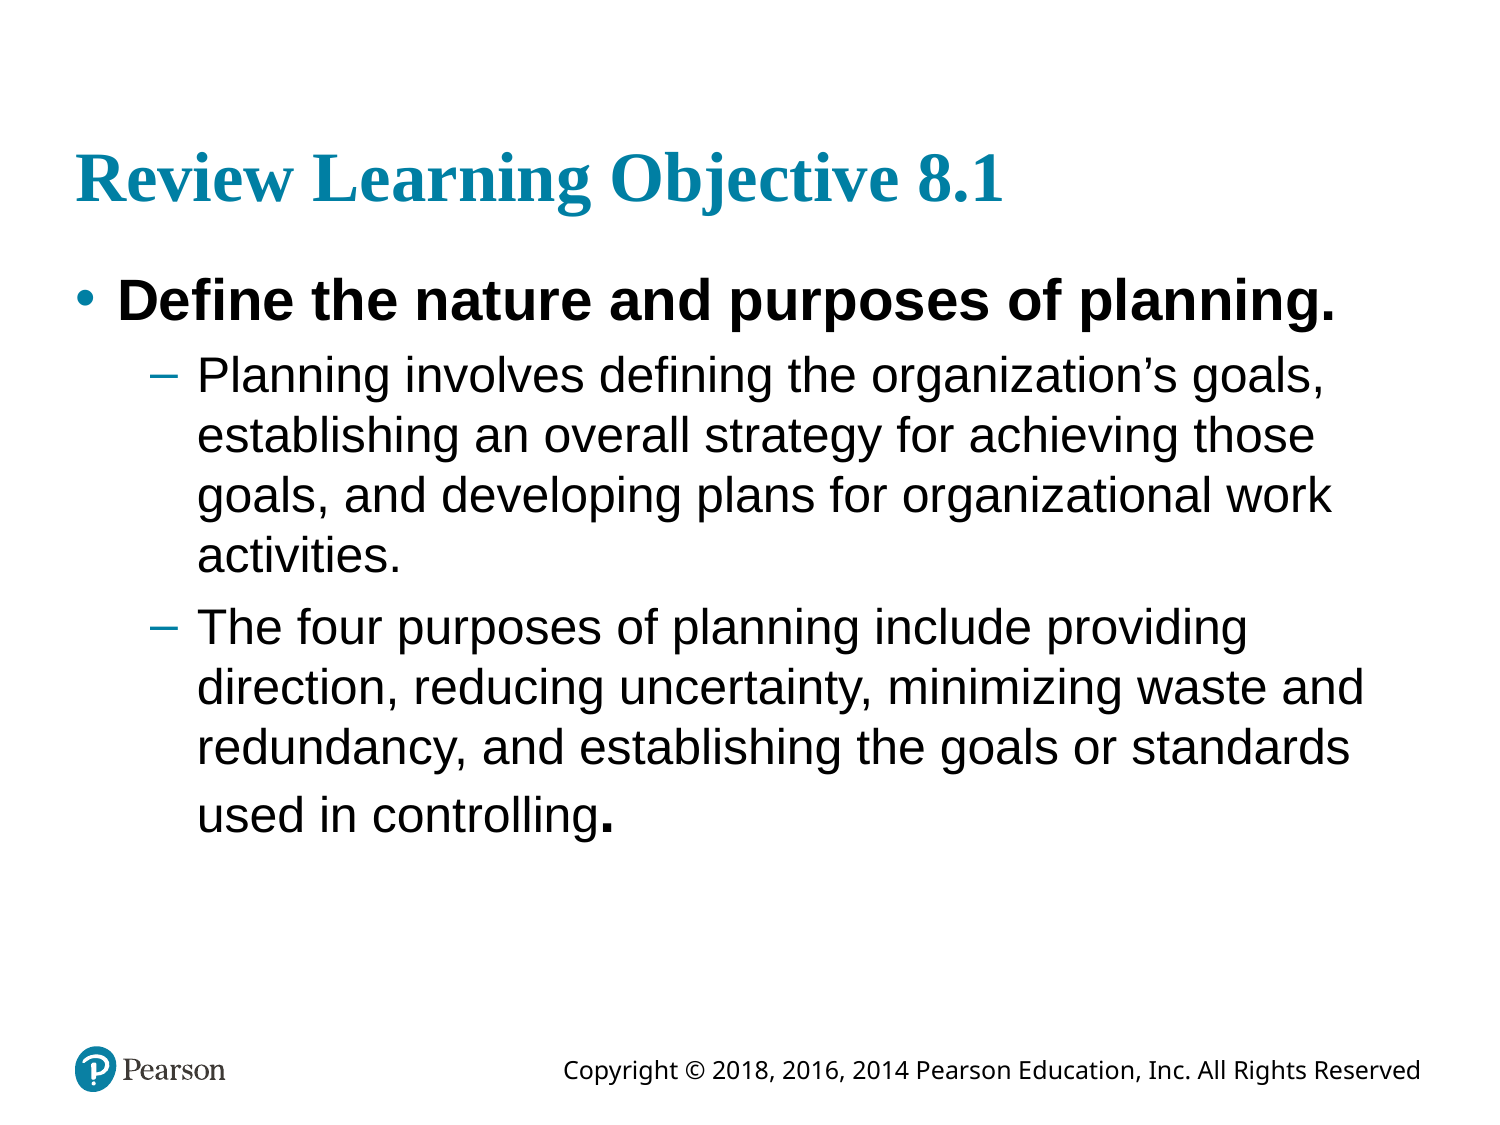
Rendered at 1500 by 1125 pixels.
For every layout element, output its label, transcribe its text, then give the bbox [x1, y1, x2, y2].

list Define the nature and purposes of planning. Planning involves defining the organization’s goals, establishing an overall strategy for achieving those goals, and developing plans for organizational work activities. The four purposes of planning include providing direction, reducing uncertainty, minimizing waste and redundancy, and establishing the goals or standards used in controlling. [75, 262, 1425, 1005]
title Review Learning Objective 8.1 [75, 35, 1425, 216]
